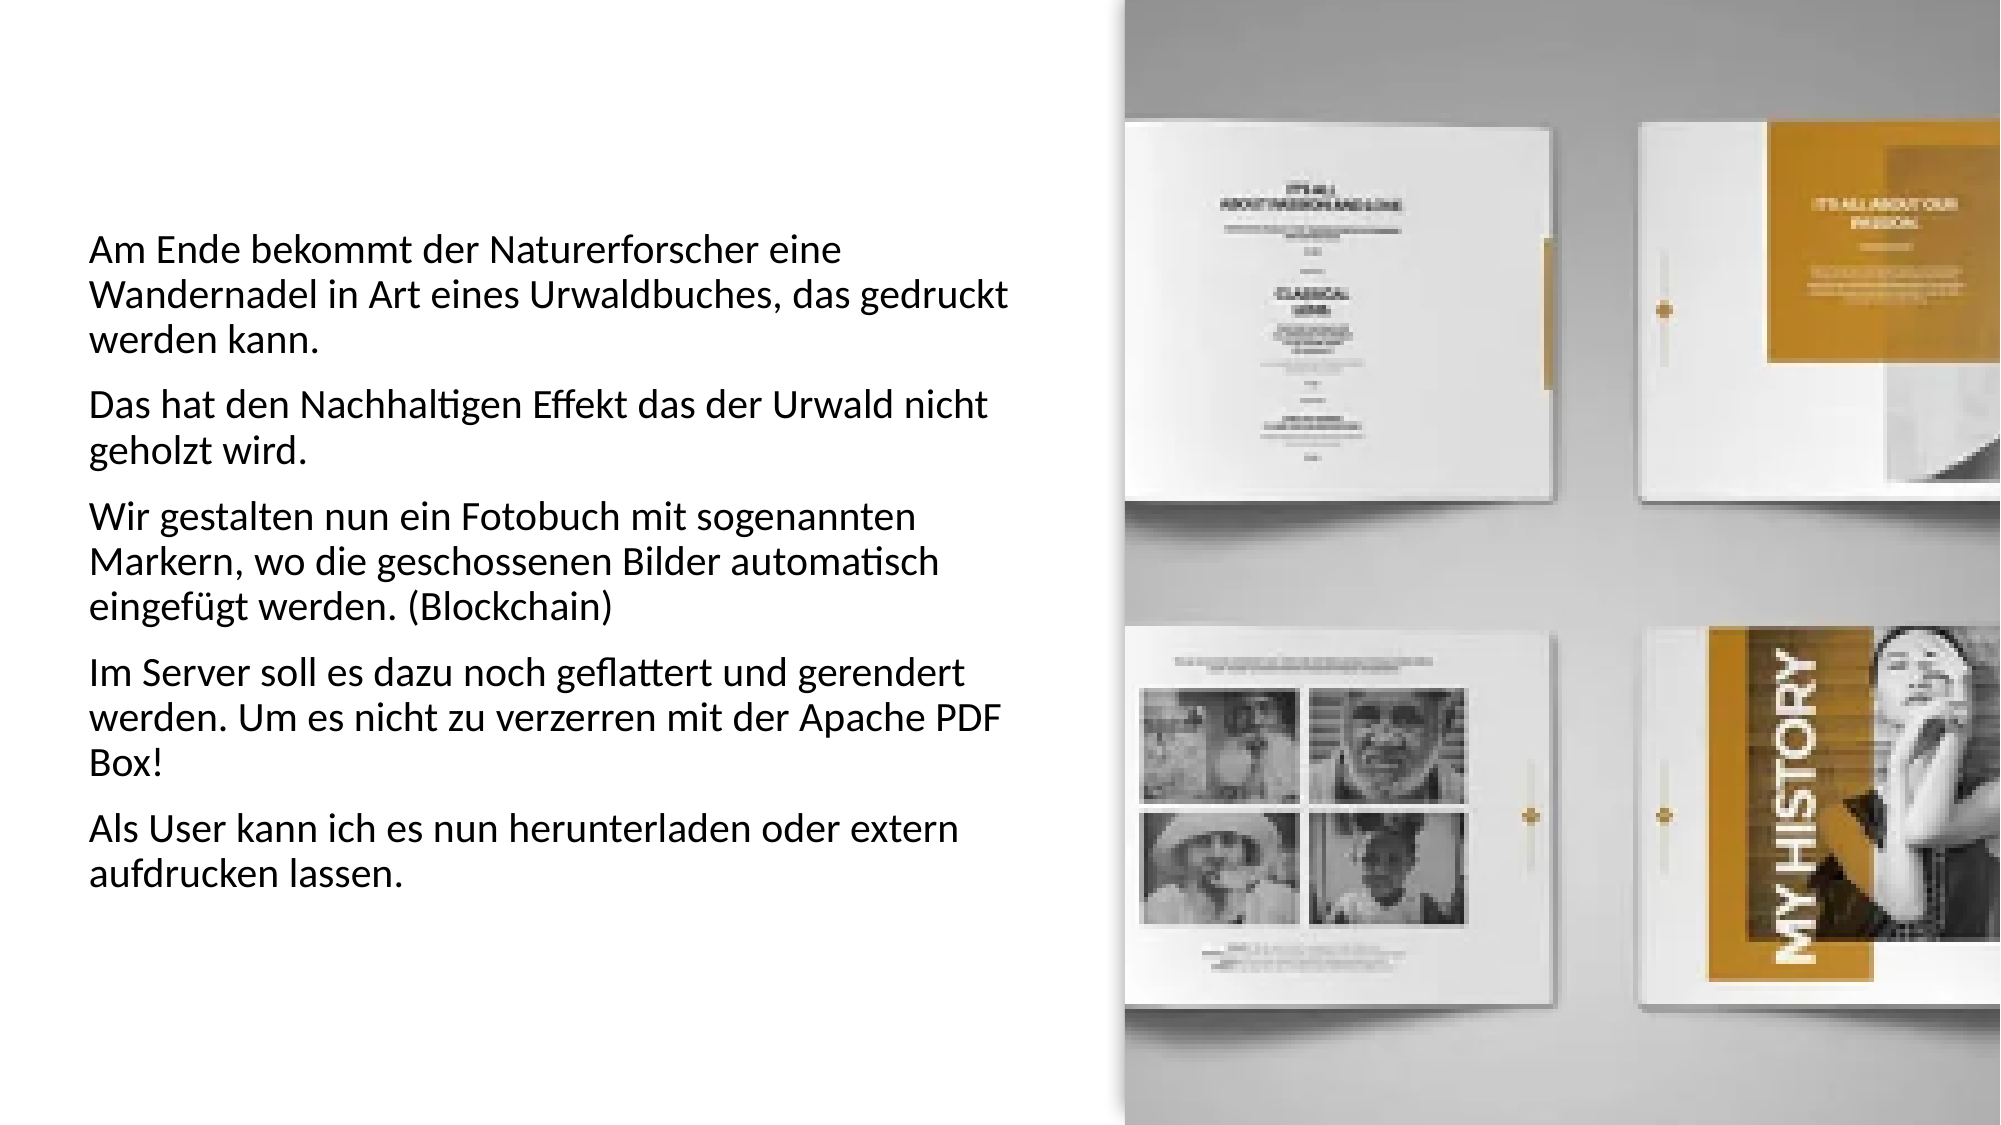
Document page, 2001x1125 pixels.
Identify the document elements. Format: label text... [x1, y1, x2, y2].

list Am Ende bekommt der Naturerforscher eine Wandernadel in Art eines Urwaldbuches, das gedruckt werden kann. Das hat den Nachhaltigen Effekt das der Urwald nicht geholzt wird. Wir gestalten nun ein Fotobuch mit sogenannten Markern, wo die geschossenen Bilder automatisch eingefügt werden. (Blockchain) Im Server soll es dazu noch geflattert und gerendert werden. Um es nicht zu verzerren mit der Apache PDF Box! Als User kann ich es nun herunterladen oder extern aufdrucken lassen. [73, 97, 1074, 1026]
picture [1124, 0, 2000, 1125]
text_box [0, 0, 1124, 1125]
